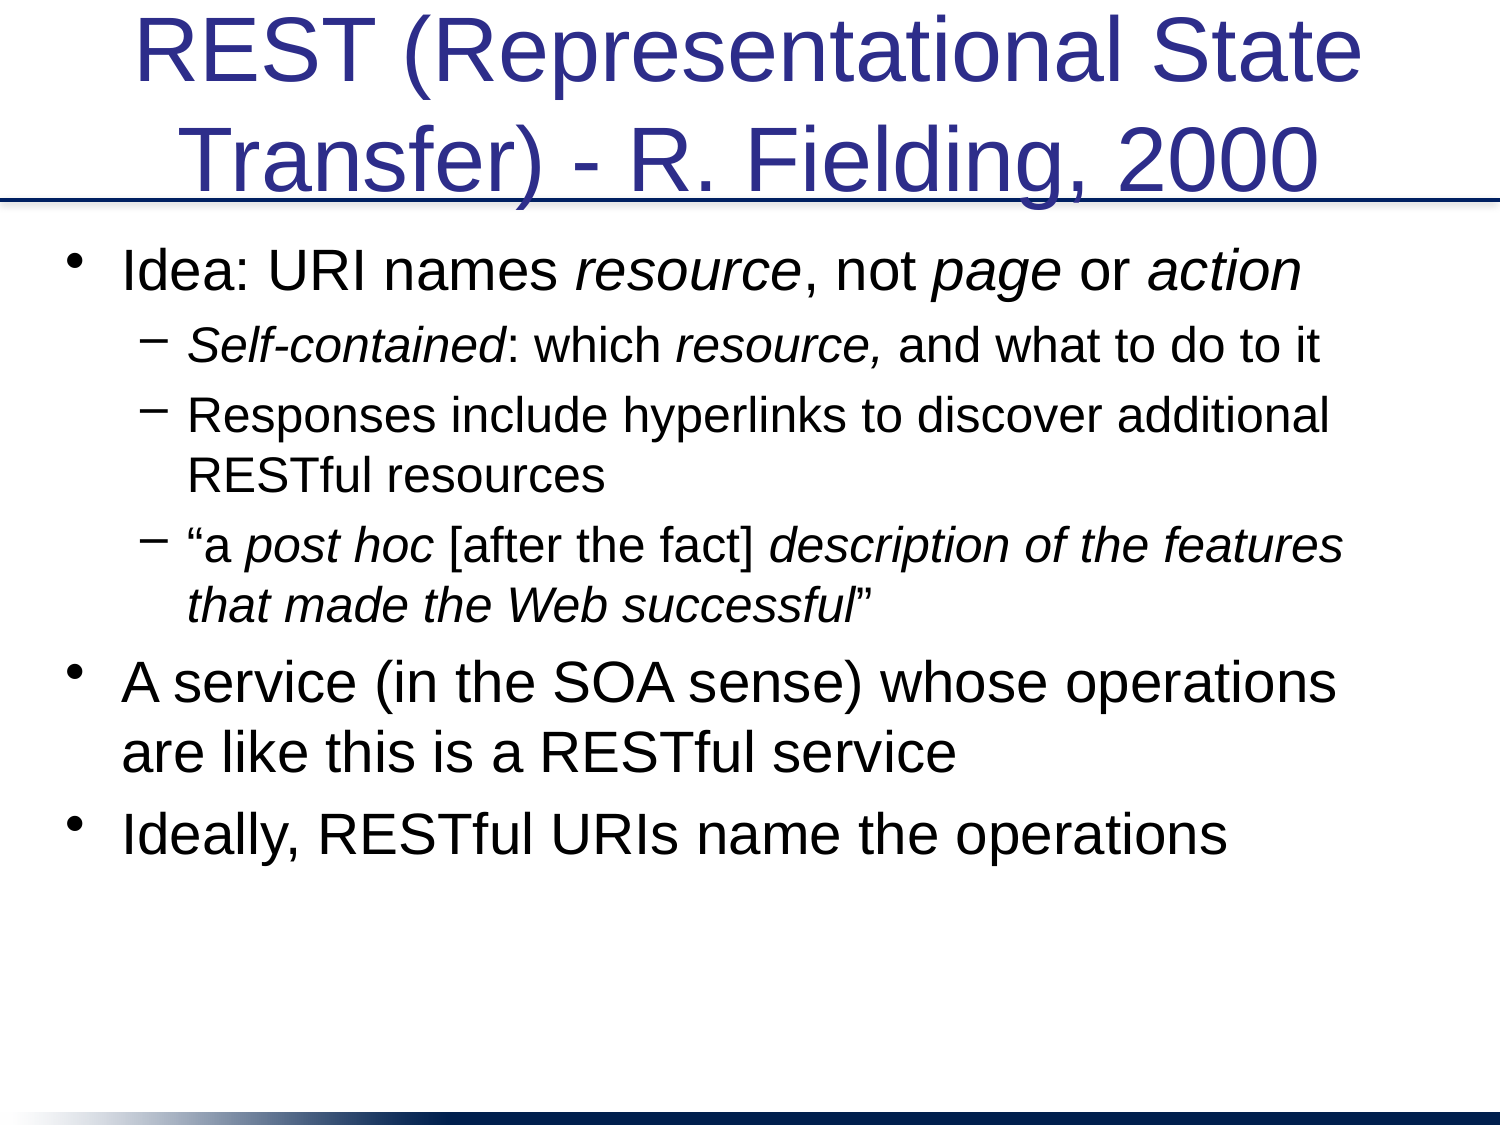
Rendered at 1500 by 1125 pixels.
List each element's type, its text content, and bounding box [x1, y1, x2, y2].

title REST (Representational State Transfer) - R. Fielding, 2000 [0, 0, 1500, 201]
picture [0, 1112, 1500, 1125]
list Idea: URI names resource, not page or action Self-contained: which resource, and what to do to it Responses include hyperlinks to discover additional RESTful resources “a post hoc [after the fact] description of the features that made the Web successful” A service (in the SOA sense) whose operations are like this is a RESTful service Ideally, RESTful URIs name the operations [50, 224, 1450, 1005]
